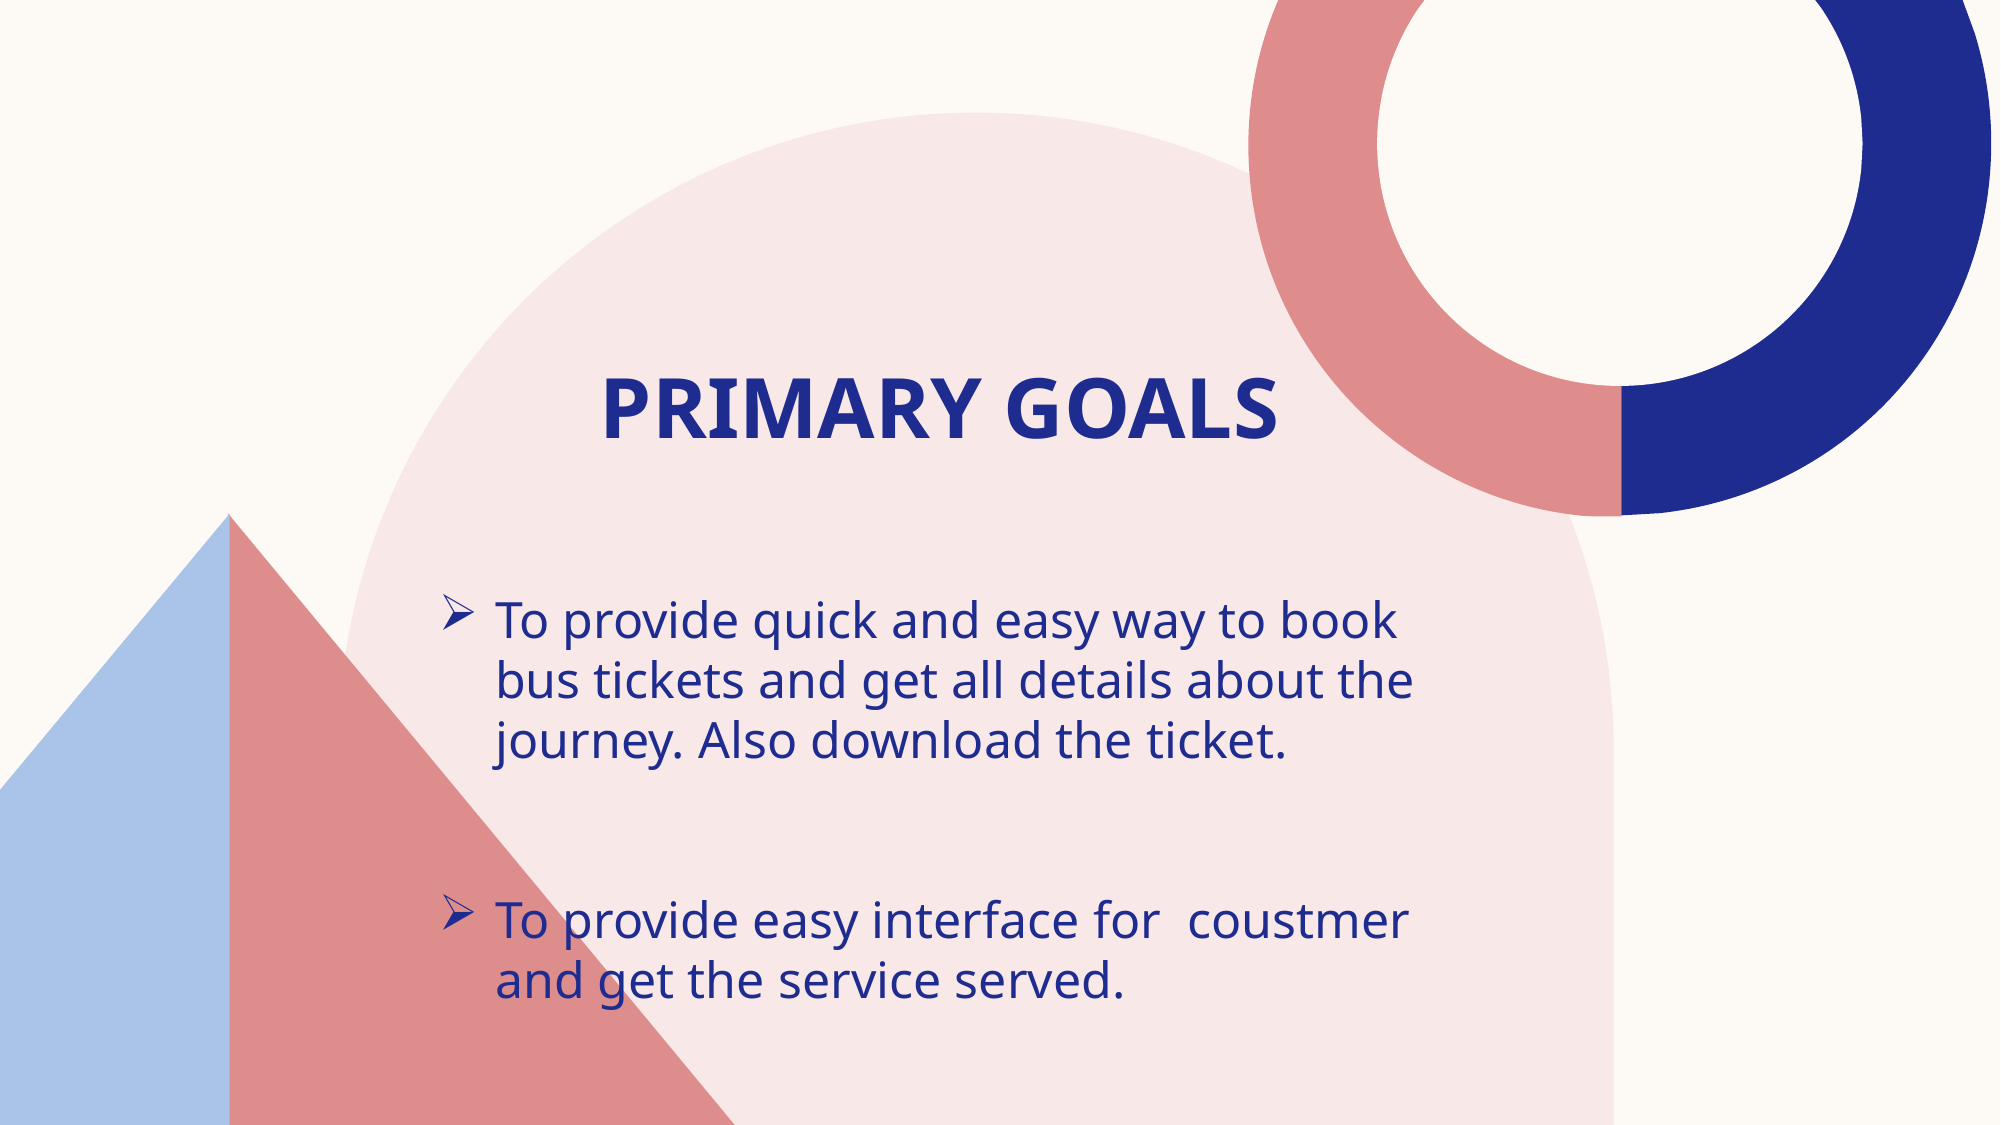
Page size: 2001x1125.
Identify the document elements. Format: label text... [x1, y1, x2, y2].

list To provide quick and easy way to book bus tickets and get all details about the journey. Also download the ticket. To provide easy interface for coustmer and get the service served. [438, 588, 1463, 1031]
title PRIMARY GOALS [536, 348, 1343, 481]
